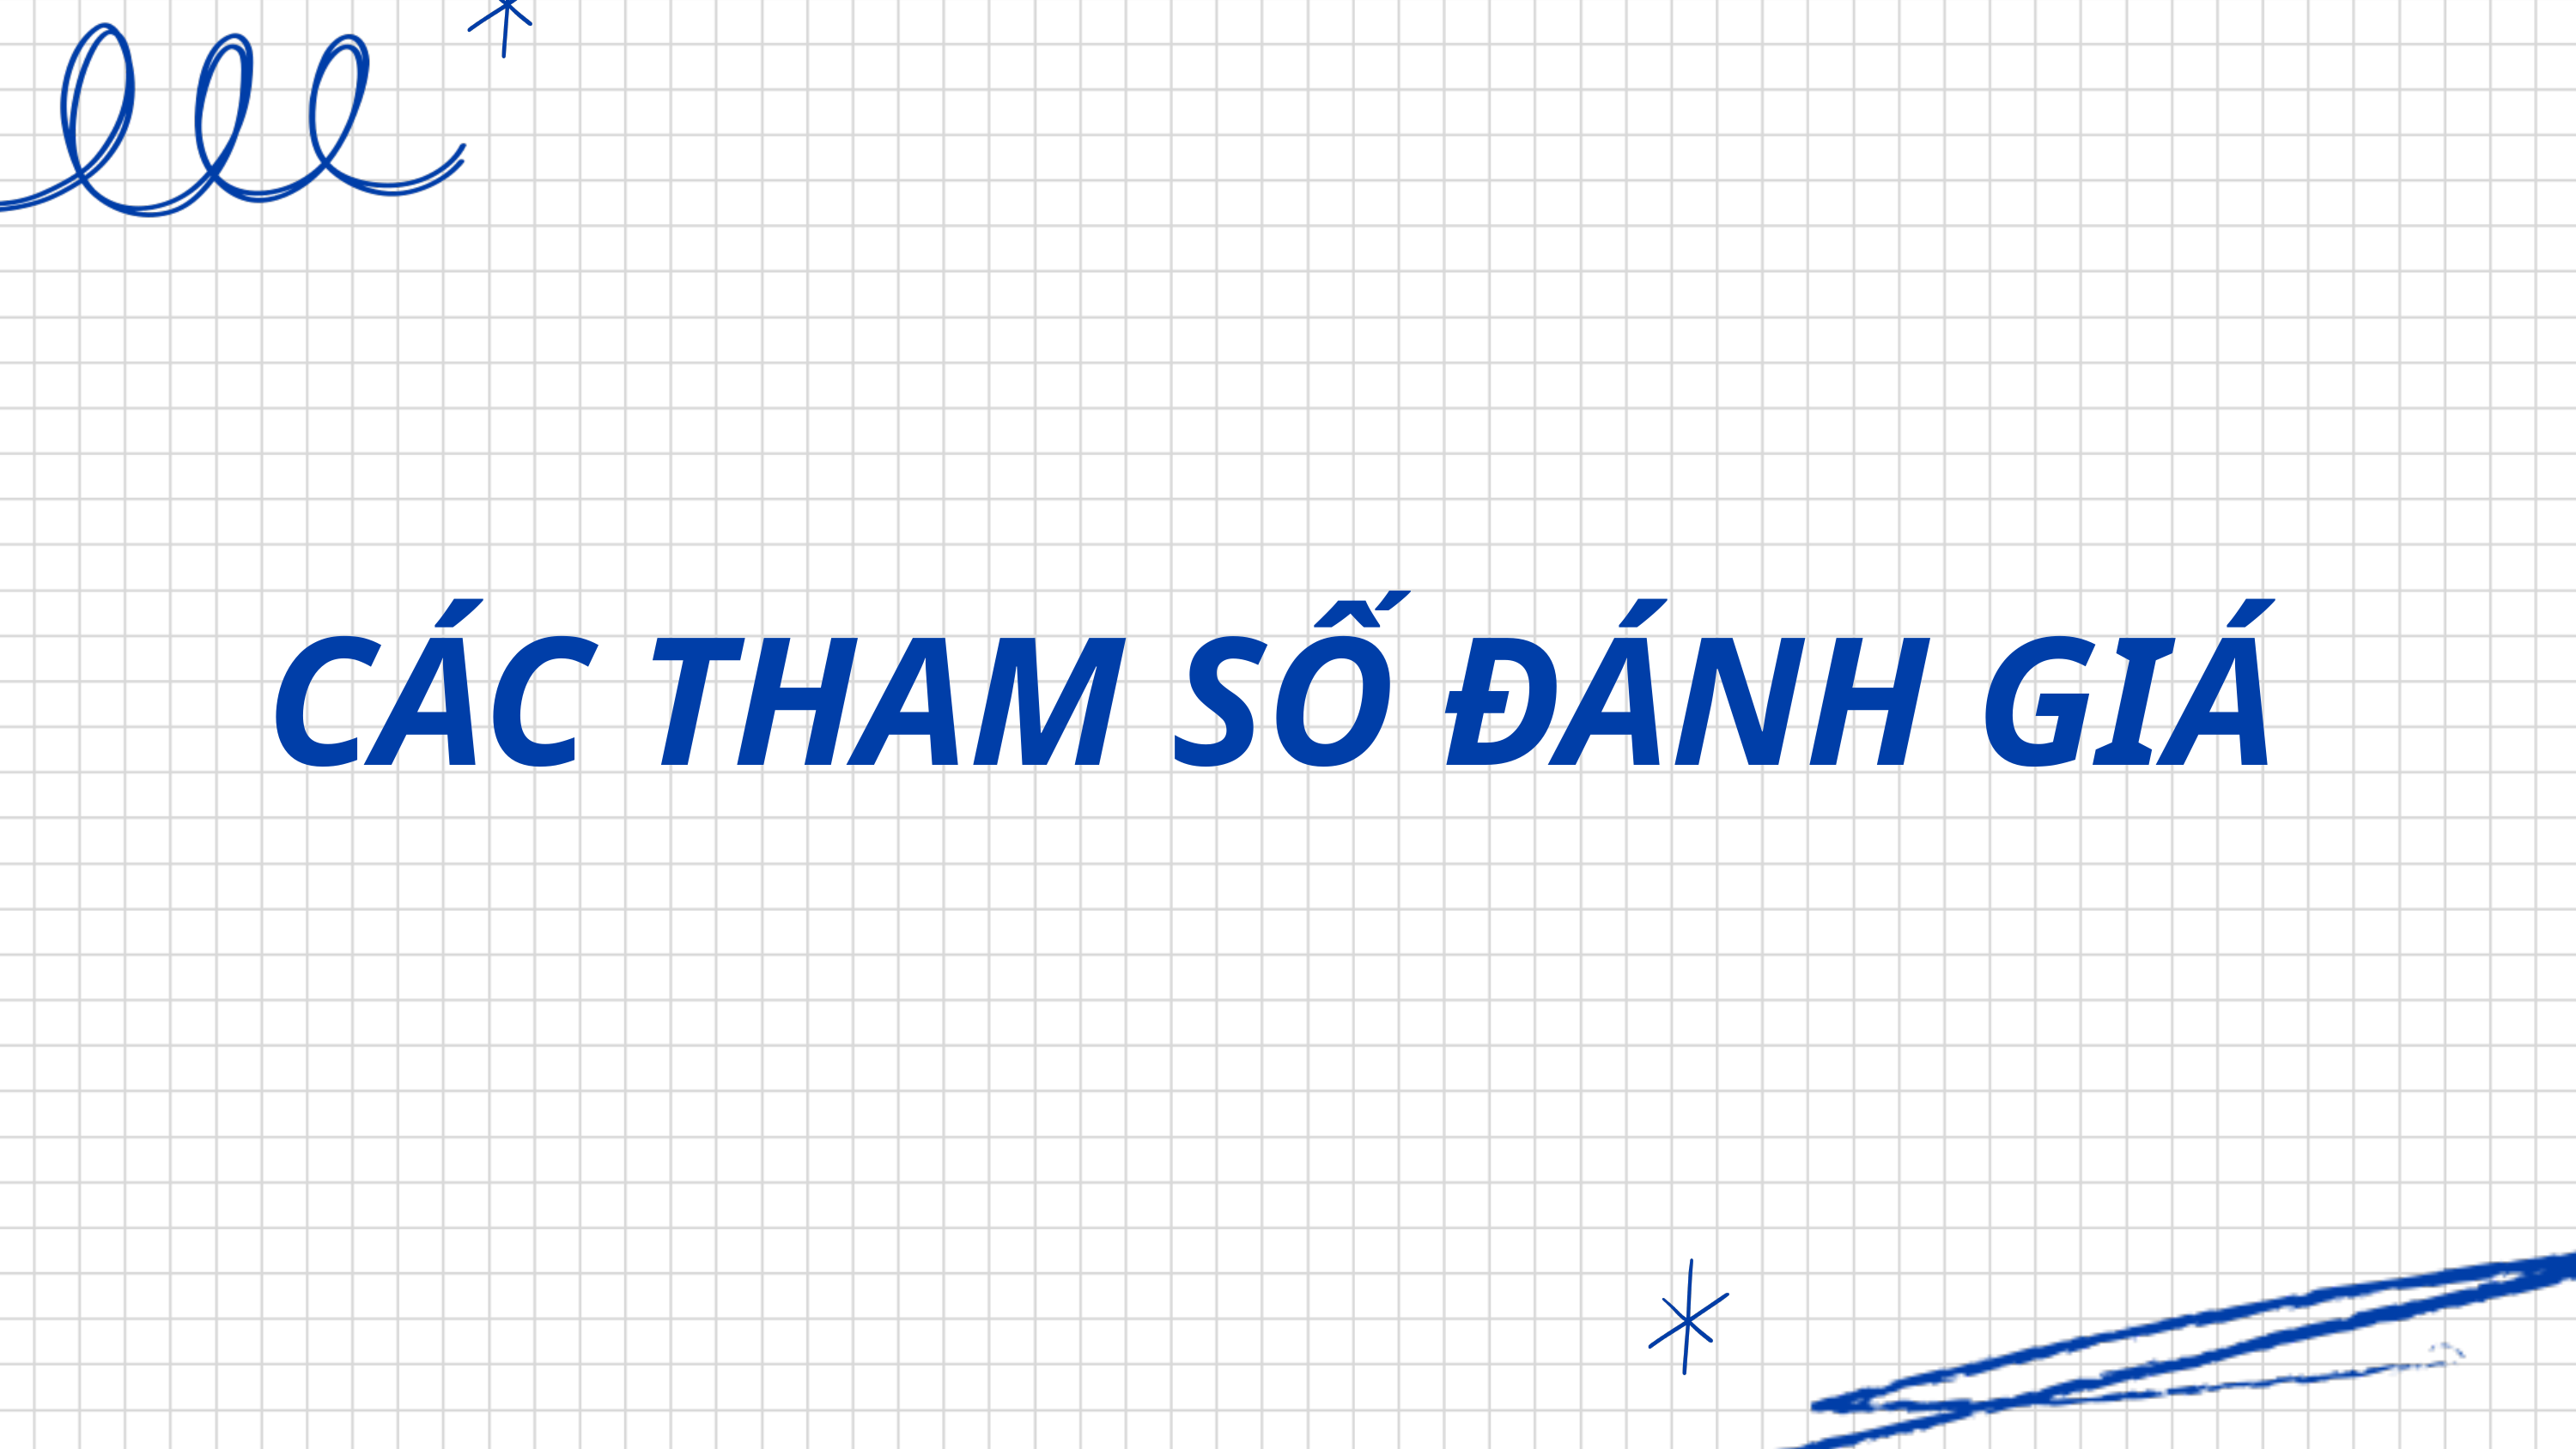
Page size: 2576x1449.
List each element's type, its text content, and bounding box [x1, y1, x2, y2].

text_box [0, 21, 468, 219]
text_box [0, 0, 2576, 1449]
text_box CÁC THAM SỐ ĐÁNH GIÁ [113, 587, 2432, 802]
text_box [467, 0, 549, 58]
text_box [1648, 1258, 1729, 1375]
text_box [1688, 1239, 2576, 1449]
